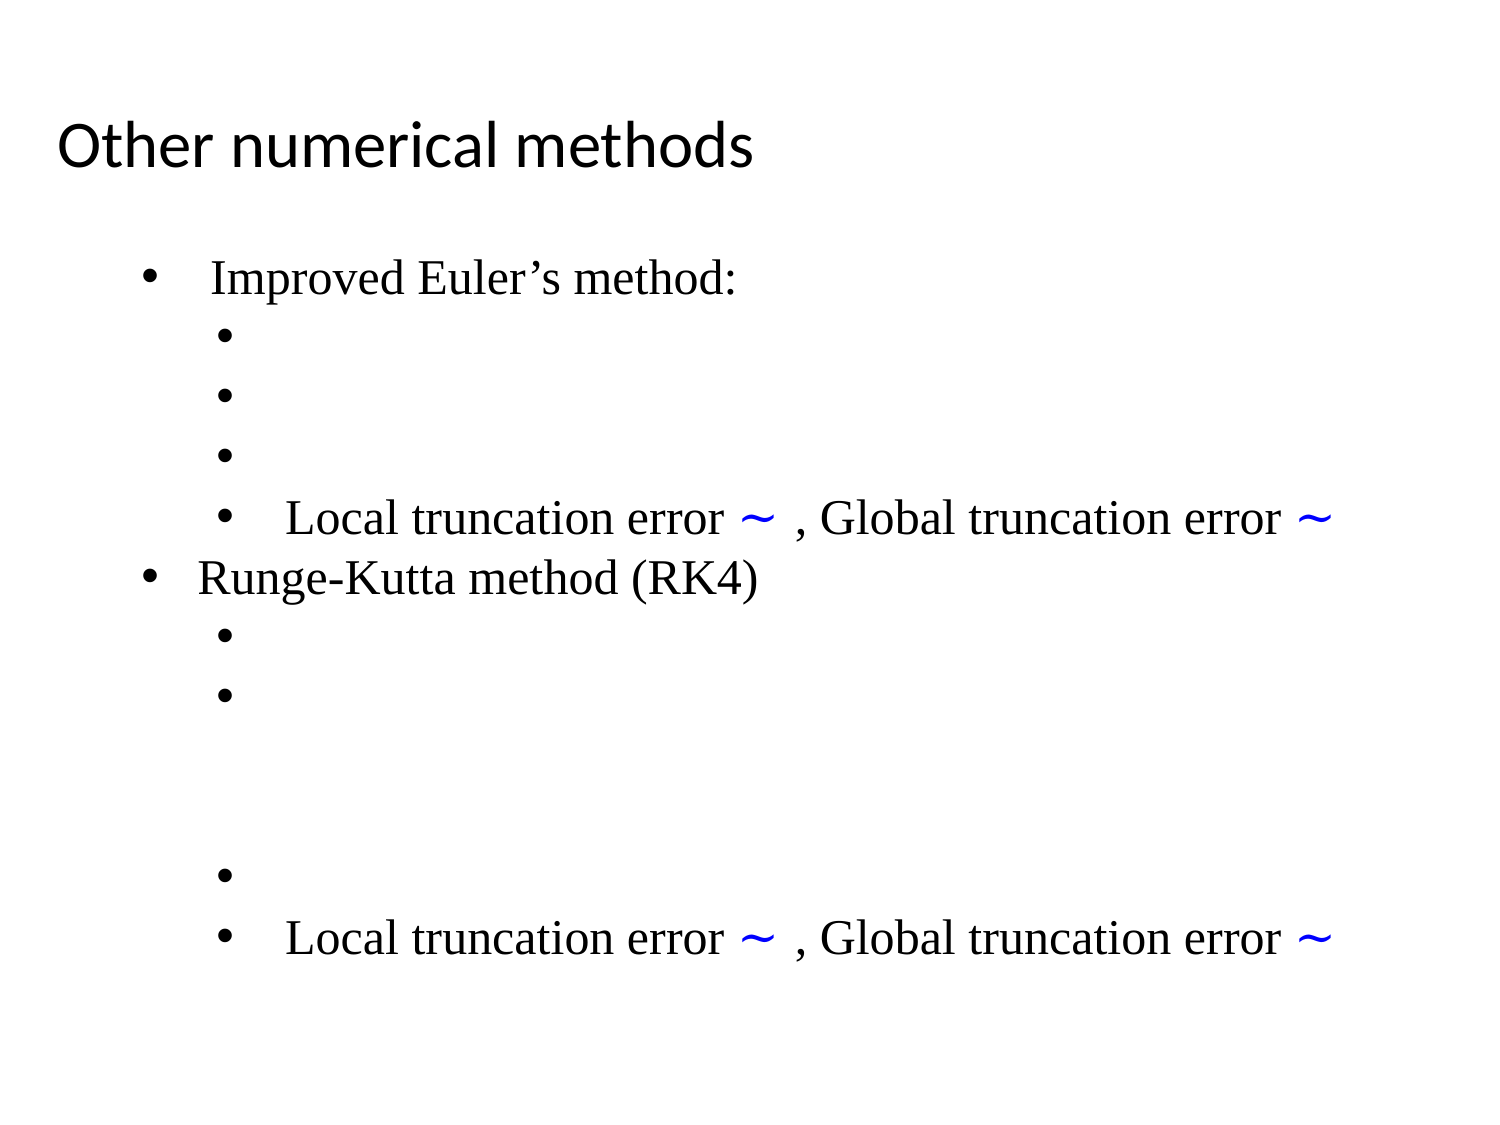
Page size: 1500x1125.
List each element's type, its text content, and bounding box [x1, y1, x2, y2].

text_box Other numerical methods [42, 93, 1500, 188]
